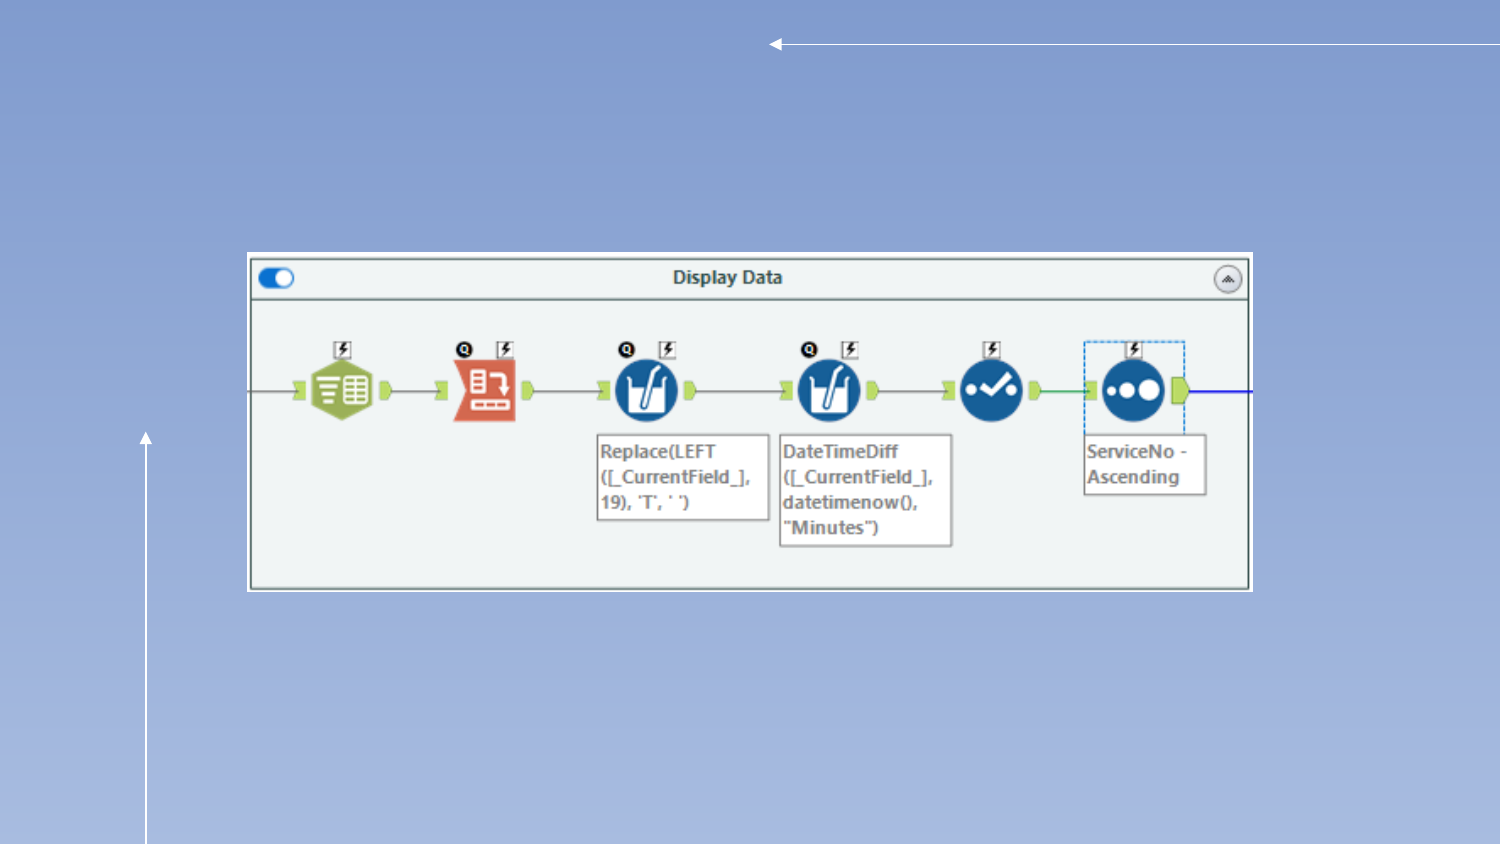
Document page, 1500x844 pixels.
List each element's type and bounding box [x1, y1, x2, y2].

picture [247, 251, 1253, 592]
